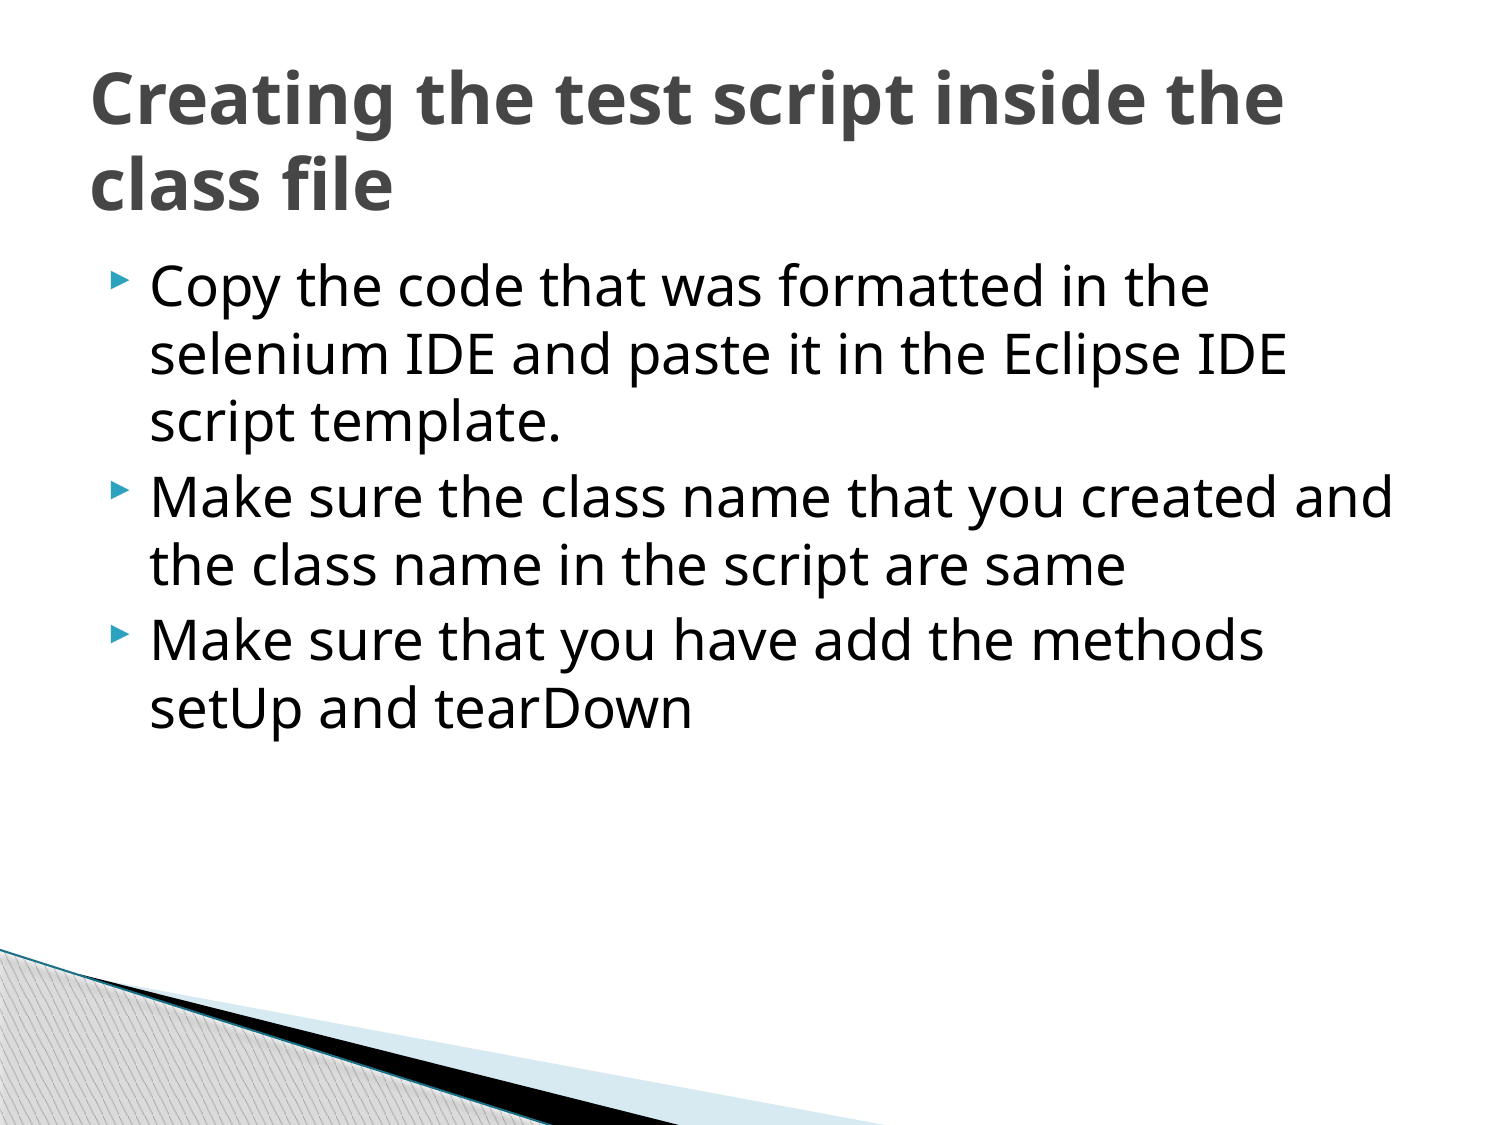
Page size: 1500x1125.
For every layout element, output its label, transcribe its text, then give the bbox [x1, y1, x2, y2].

title Creating the test script inside the class file [75, 45, 1425, 233]
list Copy the code that was formatted in the selenium IDE and paste it in the Eclipse IDE script template. Make sure the class name that you created and the class name in the script are same Make sure that you have add the methods setUp and tearDown [75, 243, 1425, 986]
